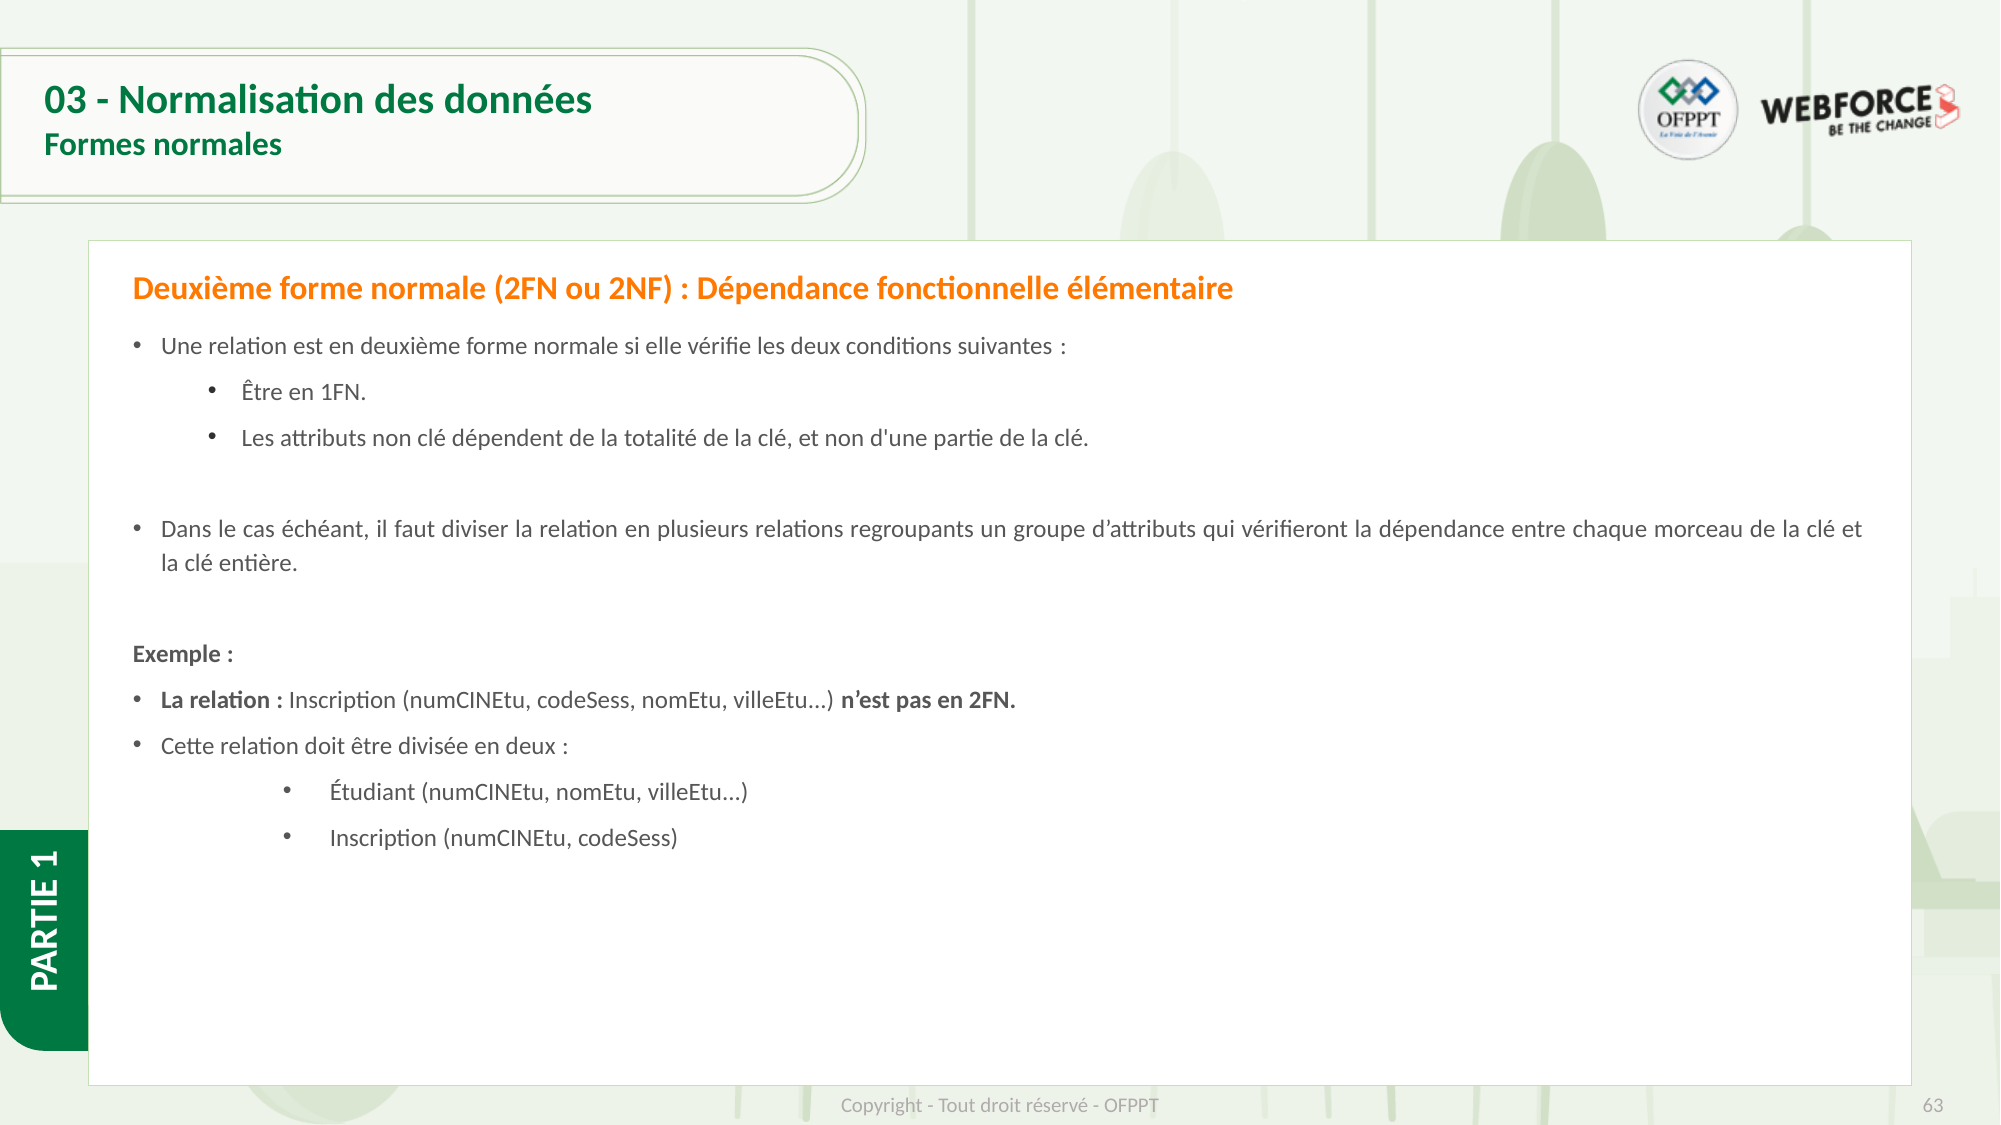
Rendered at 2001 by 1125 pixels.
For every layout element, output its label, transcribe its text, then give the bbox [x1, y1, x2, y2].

list Deuxième forme normale (2FN ou 2NF) : Dépendance fonctionnelle élémentaire [118, 265, 1881, 318]
picture [1754, 75, 1967, 145]
picture [1634, 56, 1743, 164]
title 03 - Normalisation des données [29, 65, 863, 119]
list Formes normales [29, 119, 863, 192]
list Une relation est en deuxième forme normale si elle vérifie les deux conditions suivantes : Être en 1FN. Les attributs non clé dépendent de la totalité de la clé, et non d'une partie de la clé. Dans le cas échéant, il faut diviser la relation en plusieurs relations regroupants un groupe d’attributs qui vérifieront la dépendance entre chaque morceau de la clé et la clé entière. Exemple : La relation : Inscription (numCINEtu, codeSess, nomEtu, villeEtu...) n’est pas en 2FN. Cette relation doit être divisée en deux : Étudiant (numCINEtu, nomEtu, villeEtu...) Inscription (numCINEtu, codeSess) [118, 318, 1881, 1060]
